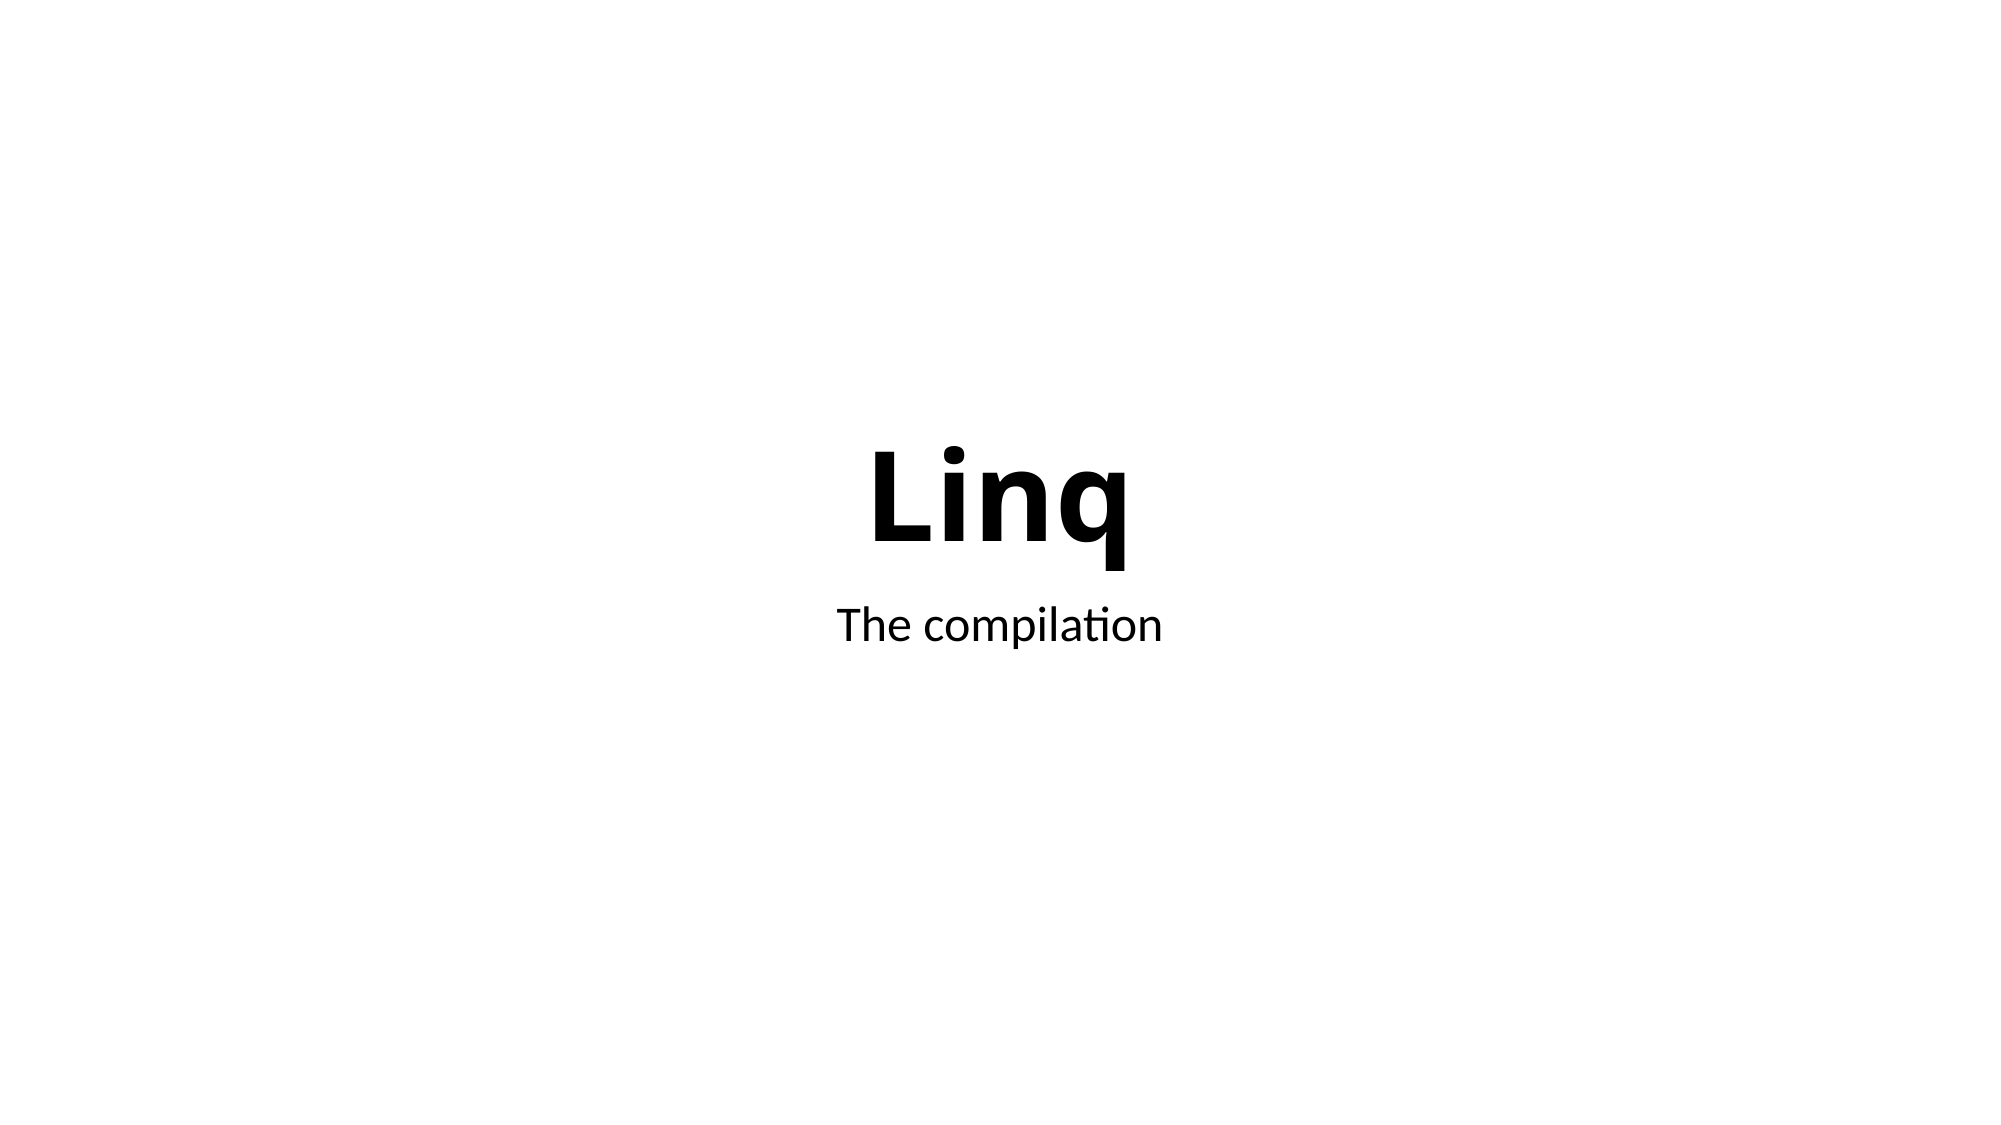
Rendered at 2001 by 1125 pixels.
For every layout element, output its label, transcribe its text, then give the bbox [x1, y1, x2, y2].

subtitle The compilation [249, 590, 1750, 863]
title Linq [249, 184, 1750, 576]
